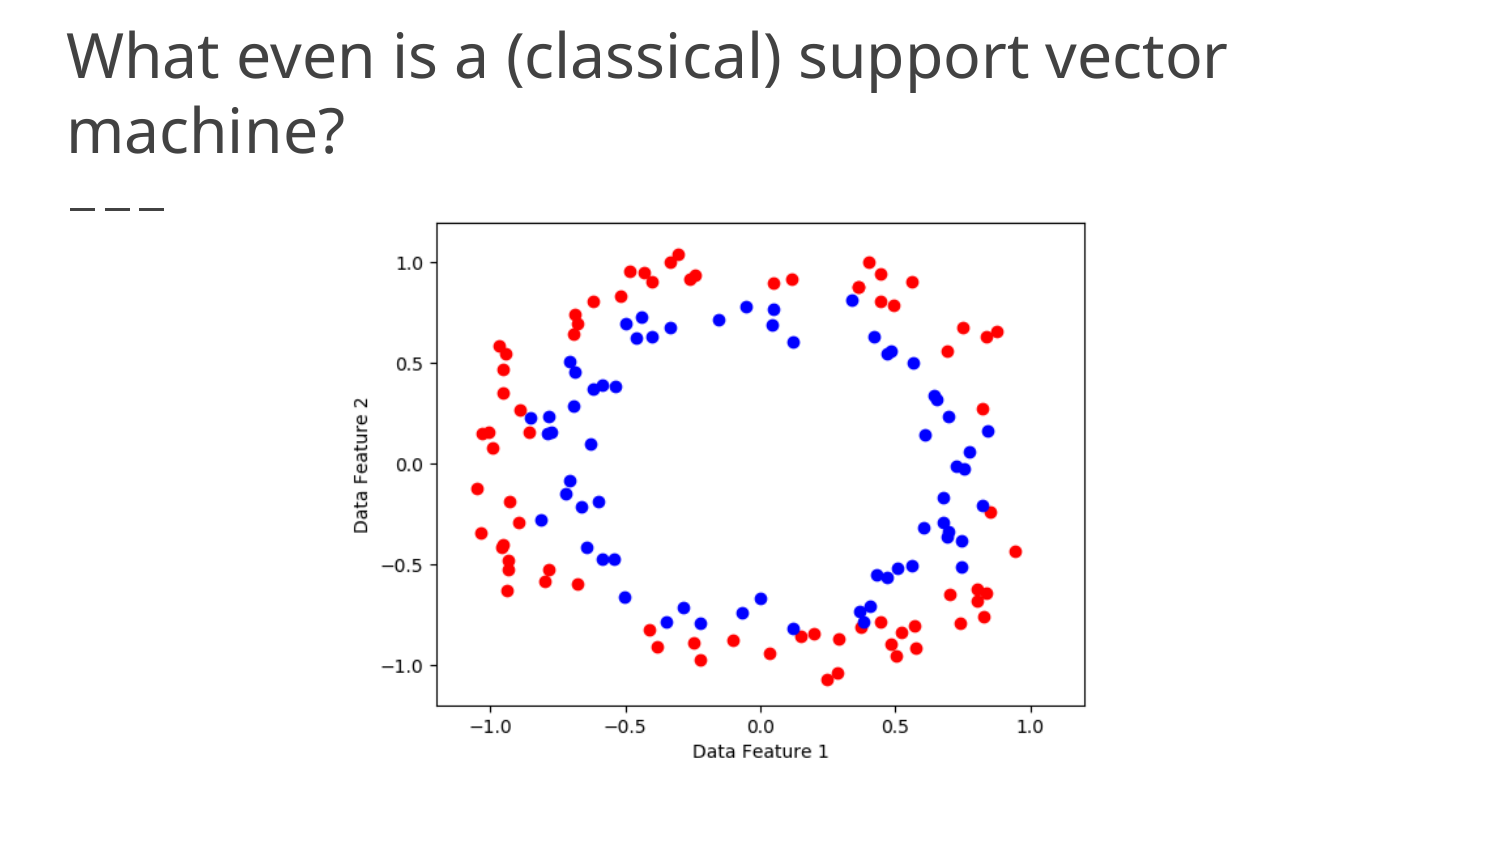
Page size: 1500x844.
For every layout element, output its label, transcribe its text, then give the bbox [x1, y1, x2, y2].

picture [331, 215, 1169, 775]
title What even is a (classical) support vector machine? [51, 61, 1449, 182]
